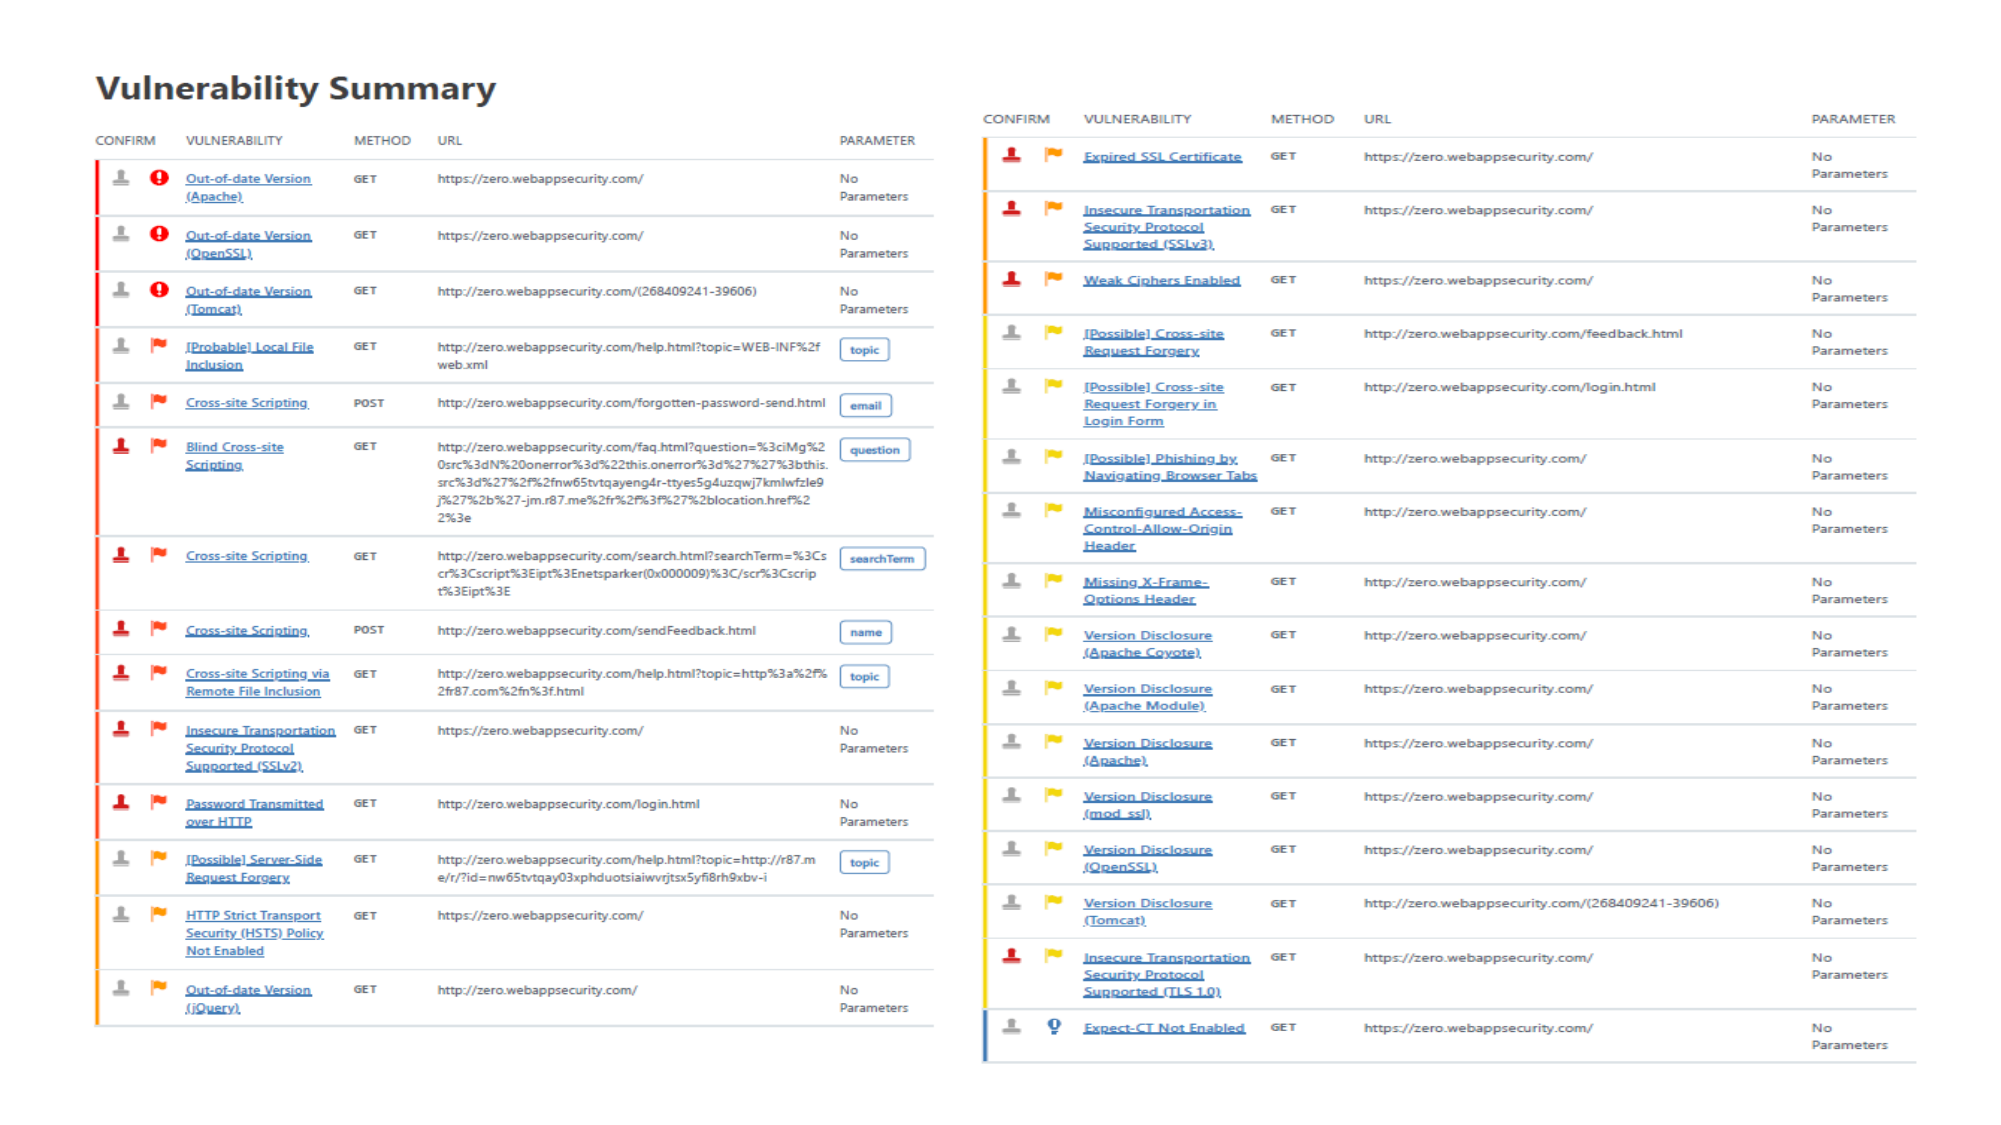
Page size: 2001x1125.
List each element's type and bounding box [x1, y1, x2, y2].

list [54, 59, 958, 1040]
picture [957, 98, 1950, 1071]
